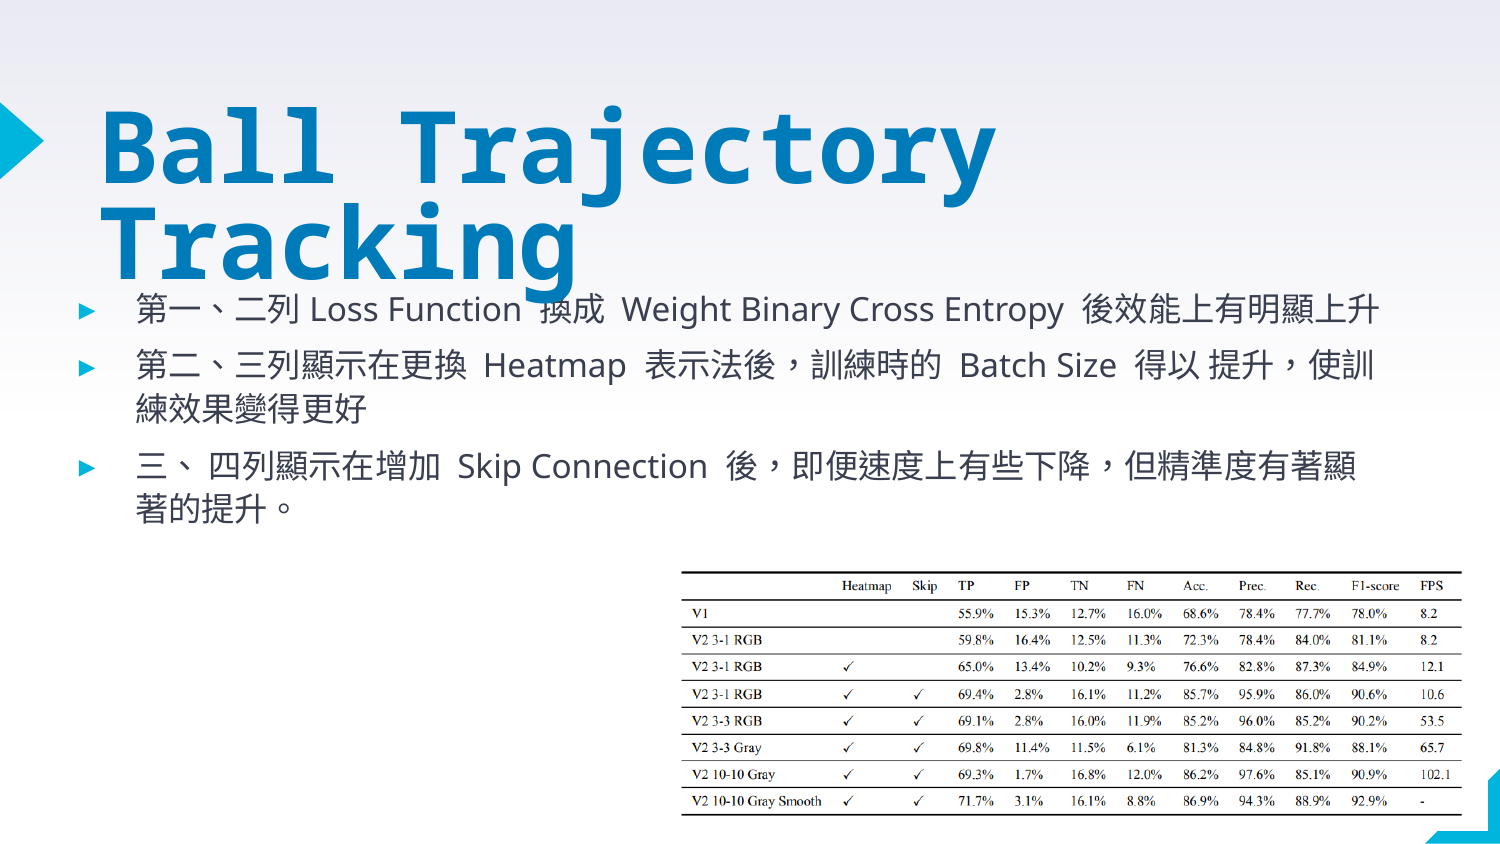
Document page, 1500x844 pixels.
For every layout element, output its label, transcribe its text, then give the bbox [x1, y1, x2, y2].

text_box 第一、二列Loss Function 換成 Weight Binary Cross Entropy 後效能上有明顯上升 第二、三列顯示在更換 Heatmap 表示法後，訓練時的 Batch Size 得以 提升，使訓練效果變得更好 三、 四列顯示在增加 Skip Connection 後，即便速度上有些下降，但精準度有著顯著的提升。 [60, 284, 1390, 735]
title Ball Trajectory Tracking [42, 106, 1299, 285]
picture [657, 554, 1493, 842]
